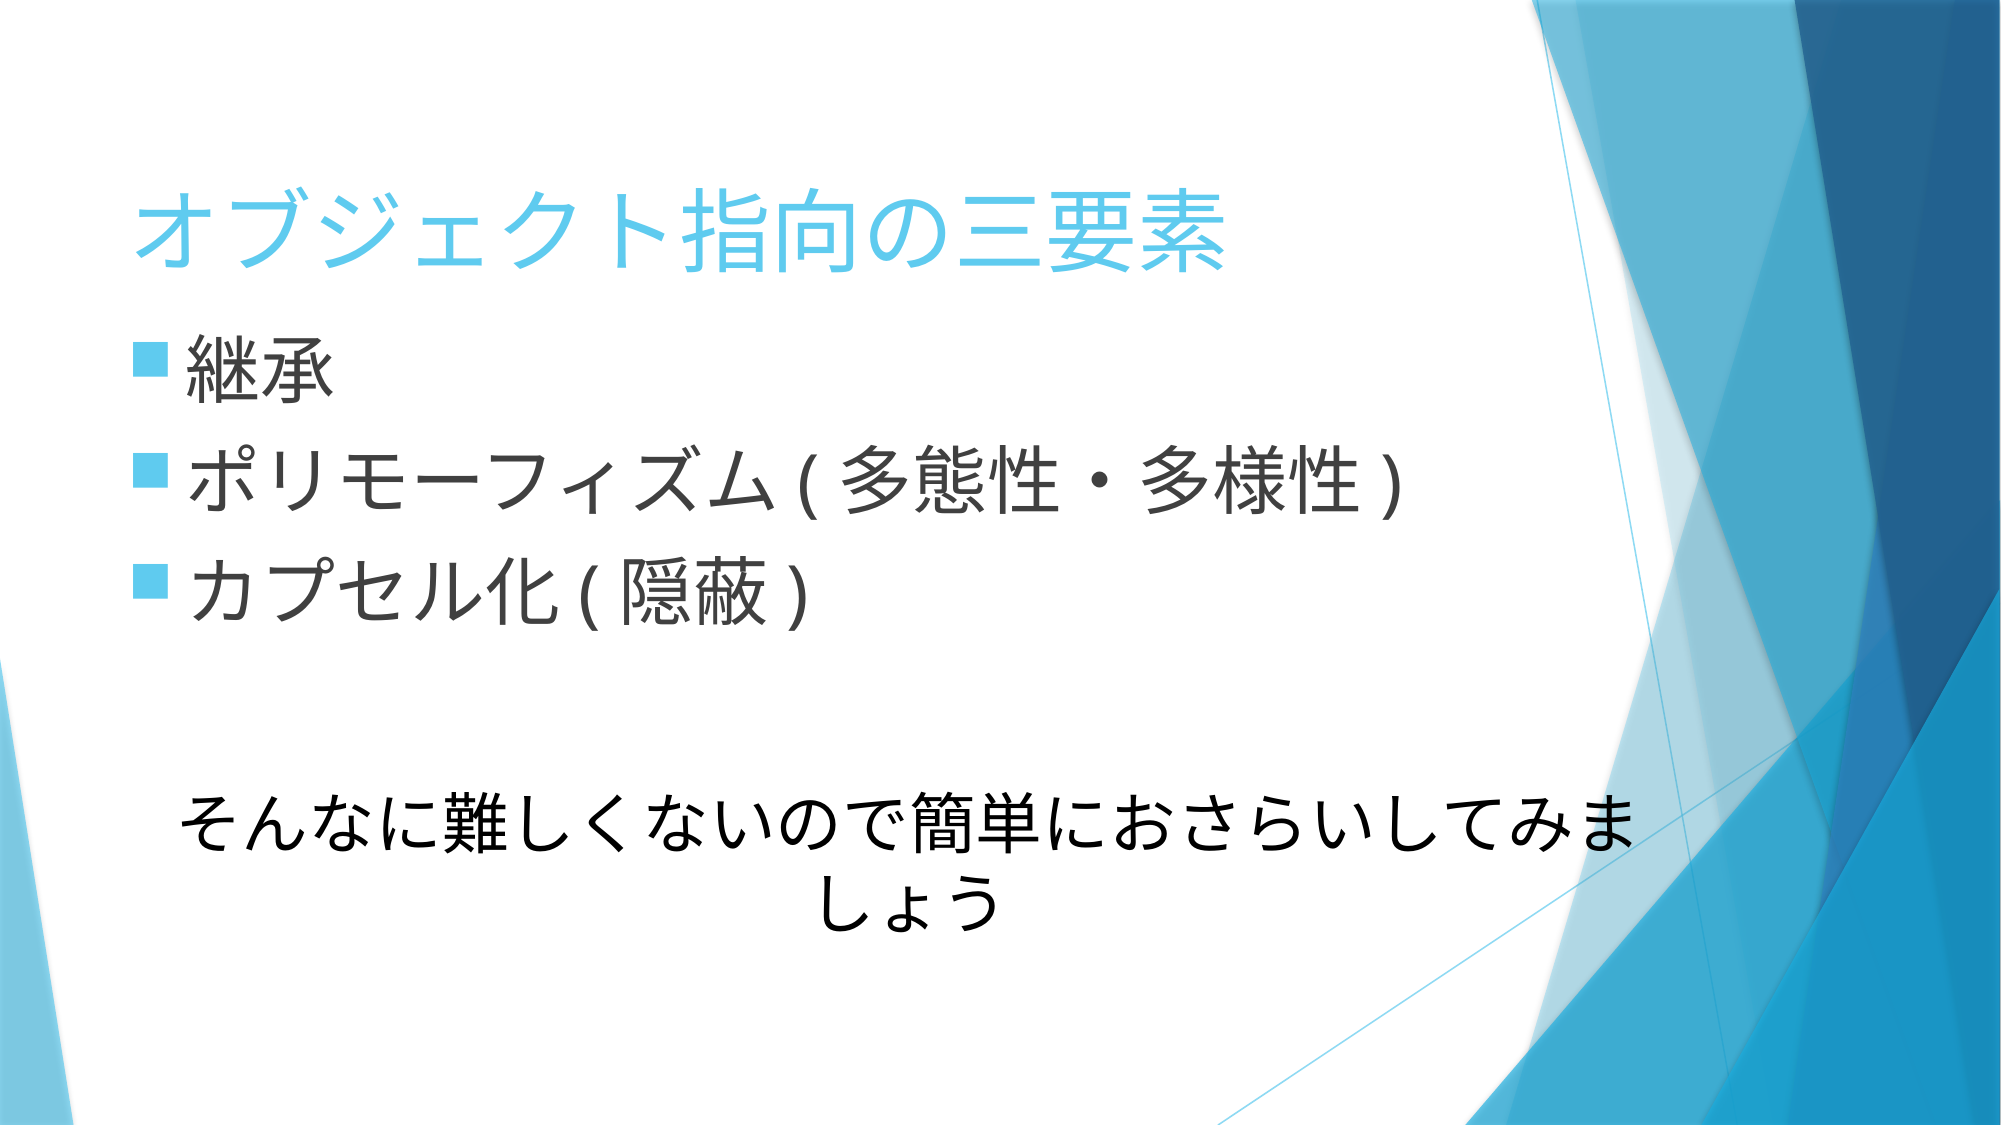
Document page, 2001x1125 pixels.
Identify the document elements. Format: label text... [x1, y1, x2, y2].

title オブジェクト指向の三要素 [114, 120, 1525, 315]
text_box そんなに難しくないので簡単におさらいしてみましょう [113, 774, 1703, 950]
list 継承 ポリモーフィズム(多態性・多様性) カプセル化(隠蔽) [114, 315, 1525, 676]
